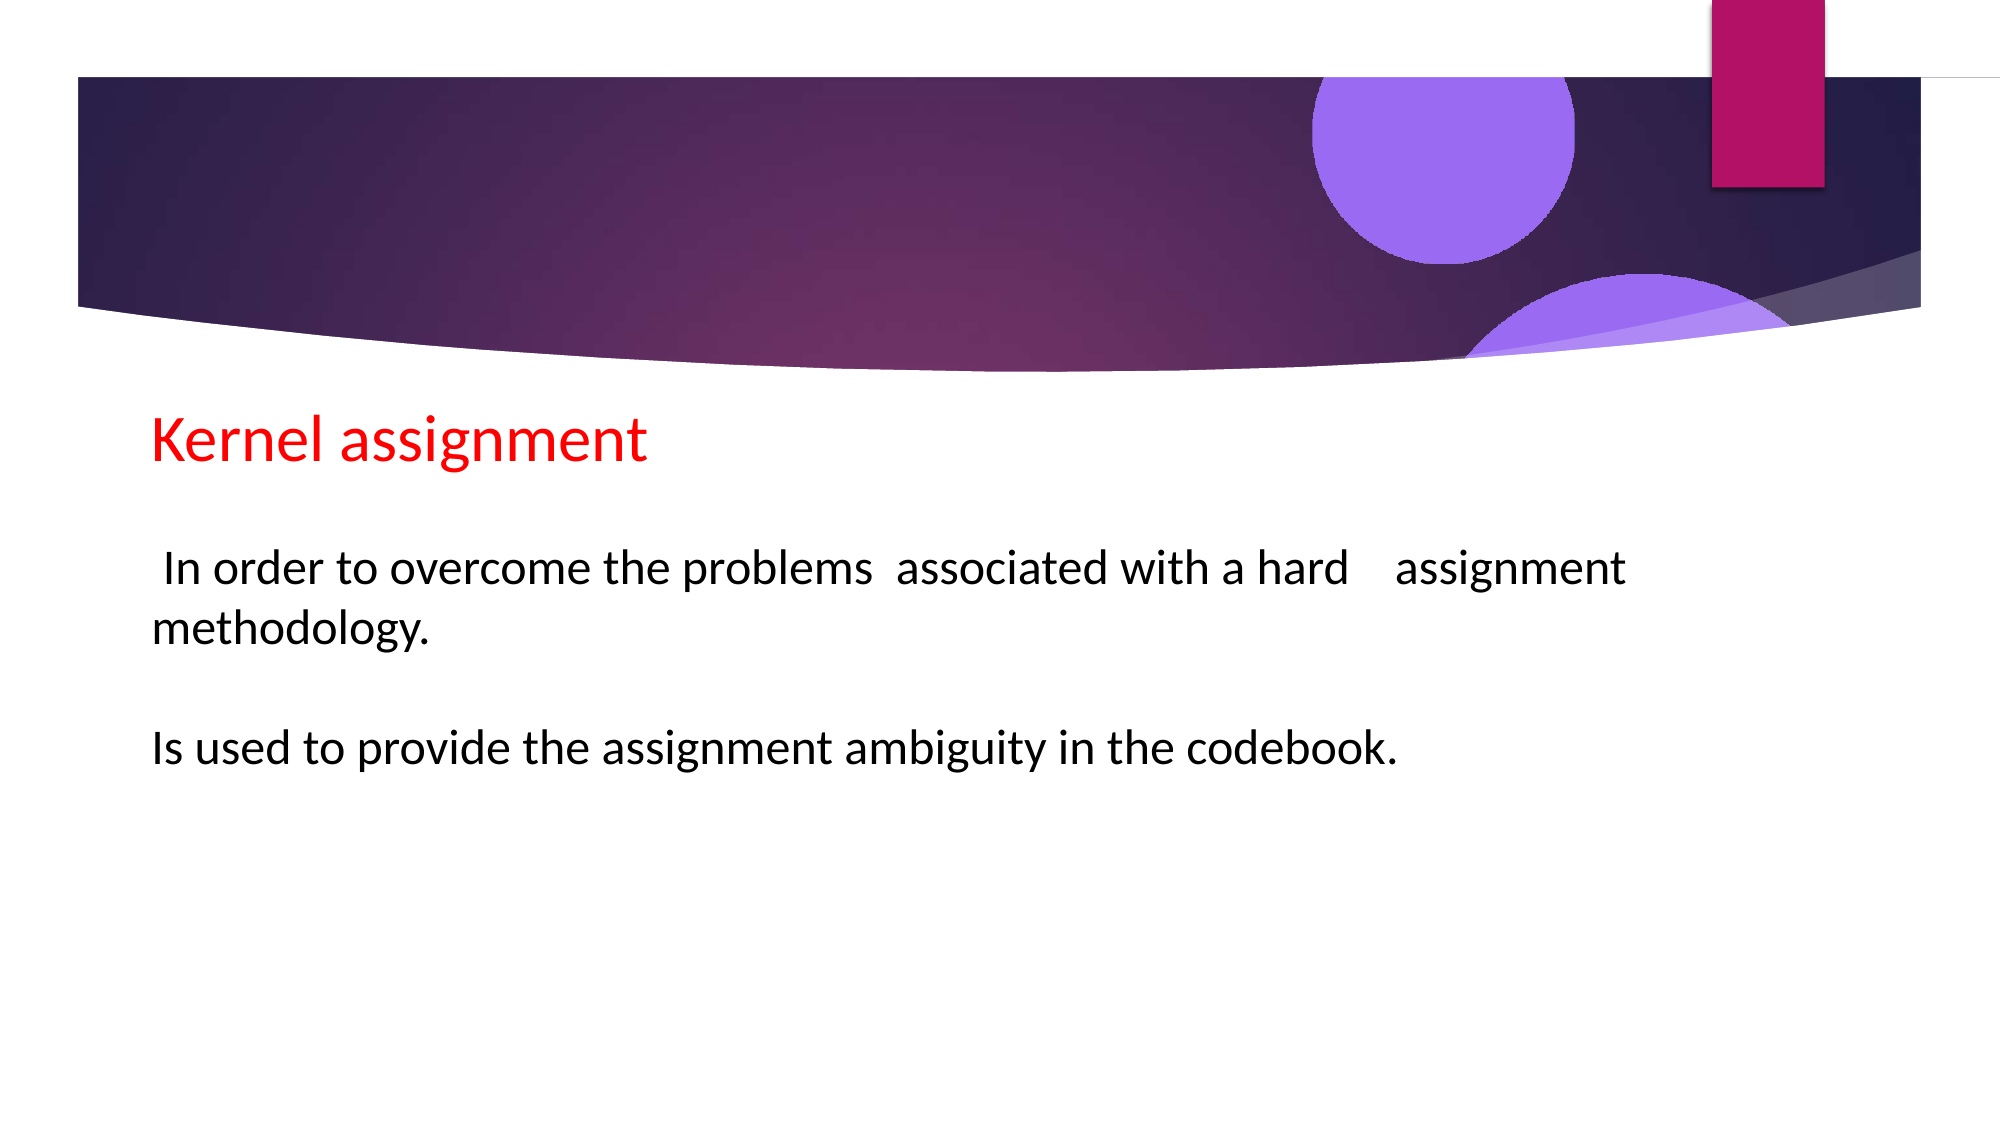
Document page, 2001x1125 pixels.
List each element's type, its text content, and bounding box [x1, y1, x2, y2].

picture [79, 0, 1920, 371]
text_box Kernel assignment In order to overcome the problems associated with a hard assignment methodology. Is used to provide the assignment ambiguity in the codebook. [136, 387, 1800, 843]
